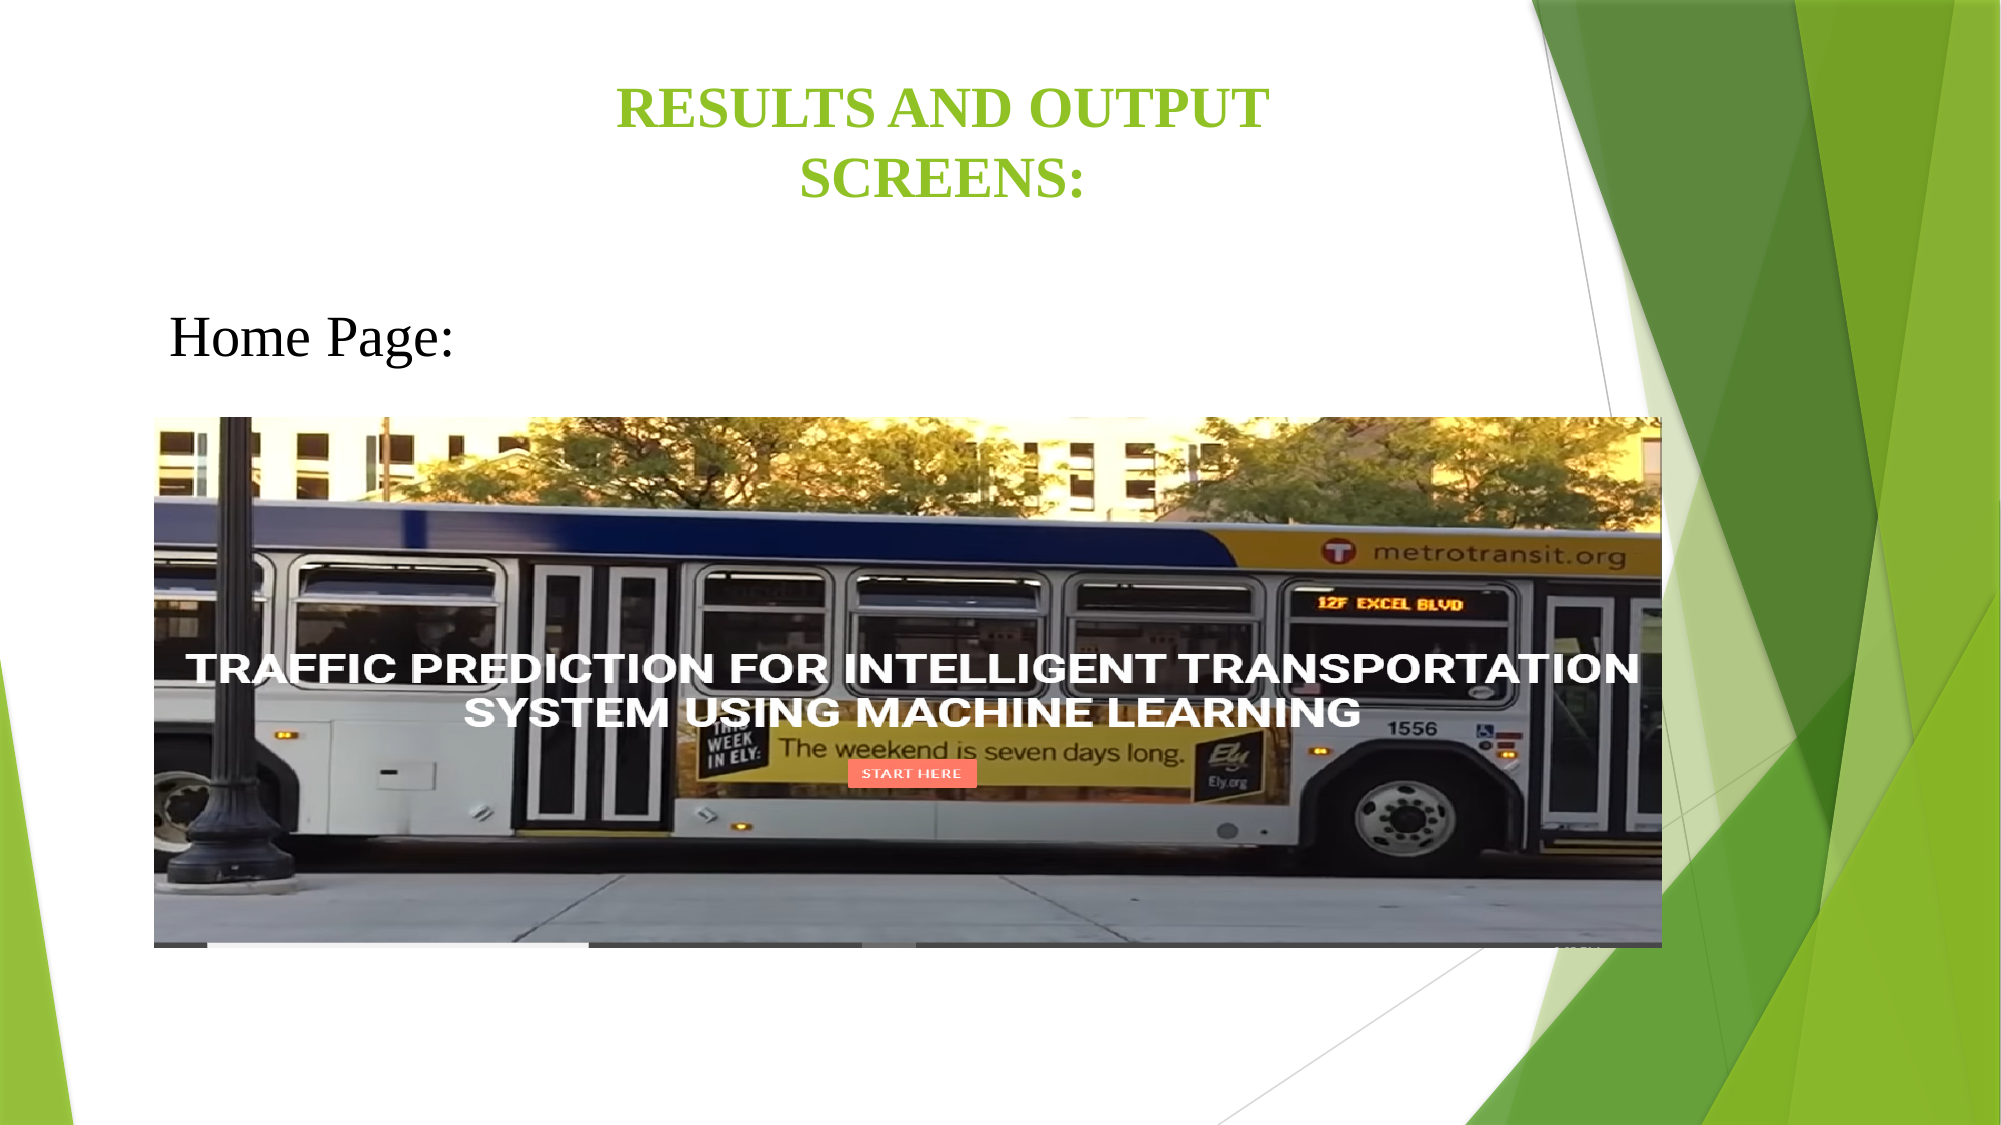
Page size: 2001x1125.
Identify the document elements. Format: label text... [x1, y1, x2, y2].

text_box Home Page: [154, 280, 646, 376]
title RESULTS AND OUTPUT SCREENS: [452, 61, 1434, 200]
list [154, 417, 1662, 948]
